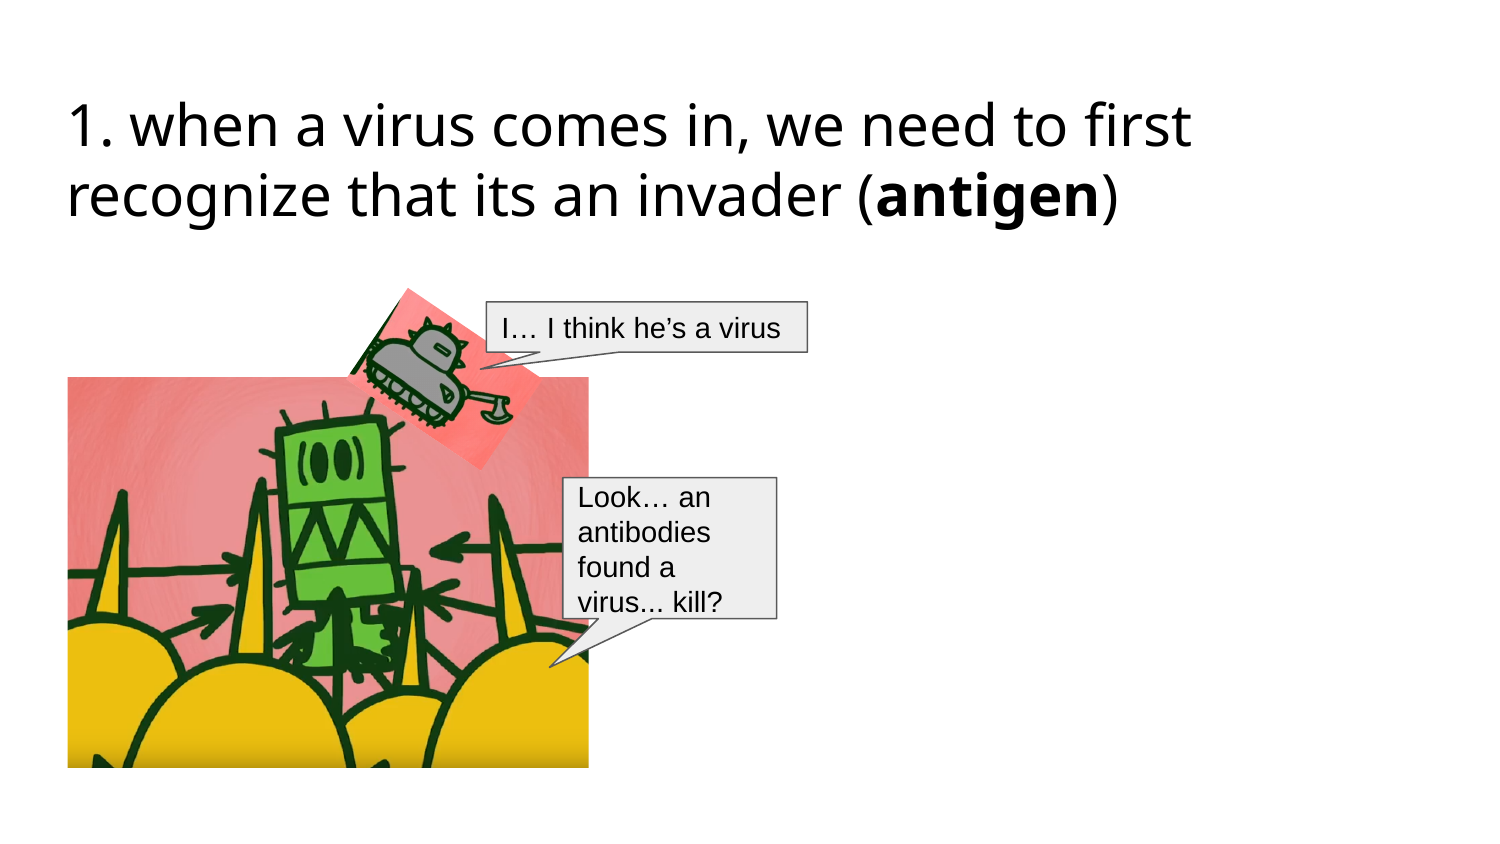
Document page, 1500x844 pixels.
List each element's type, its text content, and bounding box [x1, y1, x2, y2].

title 1. when a virus comes in, we need to first recognize that its an invader (antigen) [51, 72, 1449, 167]
text_box I… I think he’s a virus [486, 301, 808, 363]
picture [67, 287, 589, 769]
text_box Look… an antibodies found a virus... kill? [595, 477, 777, 646]
